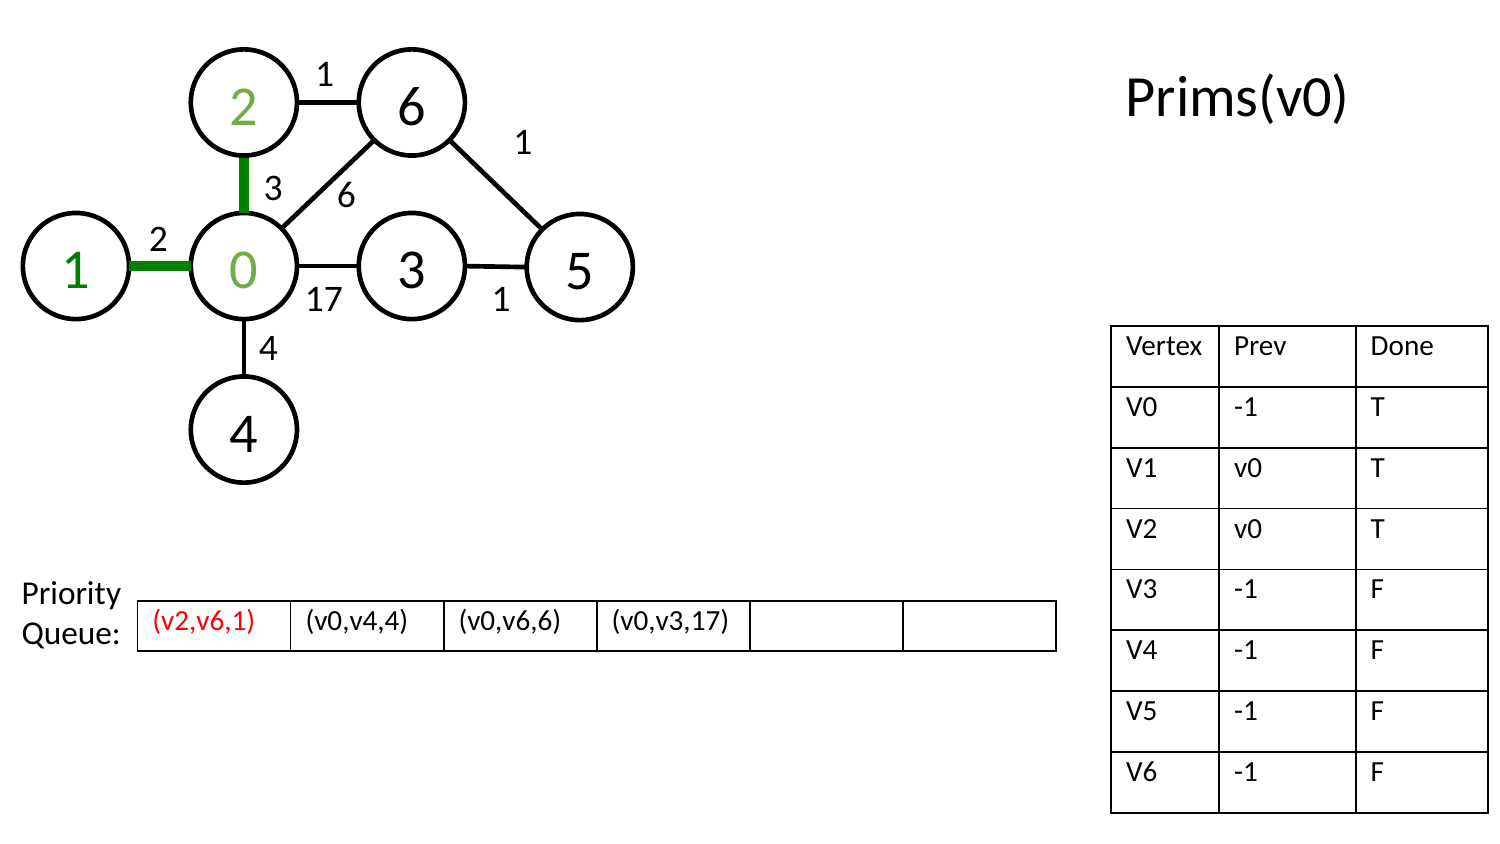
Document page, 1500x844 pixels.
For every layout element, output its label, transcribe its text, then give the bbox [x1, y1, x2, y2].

table_cell V4 [1112, 631, 1218, 690]
table_header Done [1357, 327, 1487, 386]
table_cell T [1357, 388, 1487, 447]
text_box 17 [289, 267, 359, 327]
text_box 2 [189, 48, 298, 157]
table_cell -1 [1220, 388, 1355, 447]
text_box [281, 139, 375, 229]
text_box Prims(v0) [1111, 50, 1425, 136]
table_cell F [1357, 692, 1487, 751]
table_header [904, 602, 1055, 650]
table_cell V5 [1112, 692, 1218, 751]
table_cell F [1357, 631, 1487, 690]
table_cell F [1357, 753, 1487, 812]
table_cell V6 [1112, 753, 1218, 812]
text_box 3 [357, 211, 466, 321]
text_box 0 [190, 212, 298, 318]
table_cell F [1357, 570, 1487, 629]
text_box 3 [248, 155, 281, 216]
table_cell -1 [1220, 631, 1355, 690]
text_box 4 [244, 315, 288, 376]
table_header [751, 602, 902, 650]
table_header (v0,v6,6) [445, 602, 596, 650]
table_cell T [1357, 449, 1487, 508]
table_cell v0 [1220, 449, 1355, 508]
table_header (v0,v4,4) [291, 602, 443, 650]
table_header Prev [1220, 327, 1355, 386]
table_cell v0 [1220, 509, 1355, 569]
table_header (v0,v3,17) [598, 602, 749, 650]
text_box Priority Queue: [6, 563, 235, 659]
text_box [449, 139, 543, 230]
table_cell -1 [1220, 570, 1355, 629]
text_box 5 [525, 212, 634, 322]
text_box 1 [21, 211, 130, 321]
table_cell V3 [1112, 570, 1218, 629]
table_header Vertex [1112, 327, 1218, 386]
table_cell V2 [1112, 509, 1218, 569]
text_box 1 [476, 268, 521, 327]
table_header (v2,v6,1) [235, 602, 290, 650]
table_cell -1 [1220, 753, 1355, 812]
table_cell V1 [1112, 449, 1218, 508]
text_box 2 [133, 206, 178, 266]
table_cell T [1357, 509, 1487, 569]
text_box 1 [498, 109, 543, 139]
text_box [226, 275, 258, 336]
text_box 1 [300, 41, 344, 102]
text_box 6 [357, 48, 466, 157]
table_cell V0 [1112, 388, 1218, 447]
text_box 4 [189, 375, 299, 484]
table_cell -1 [1220, 692, 1355, 751]
